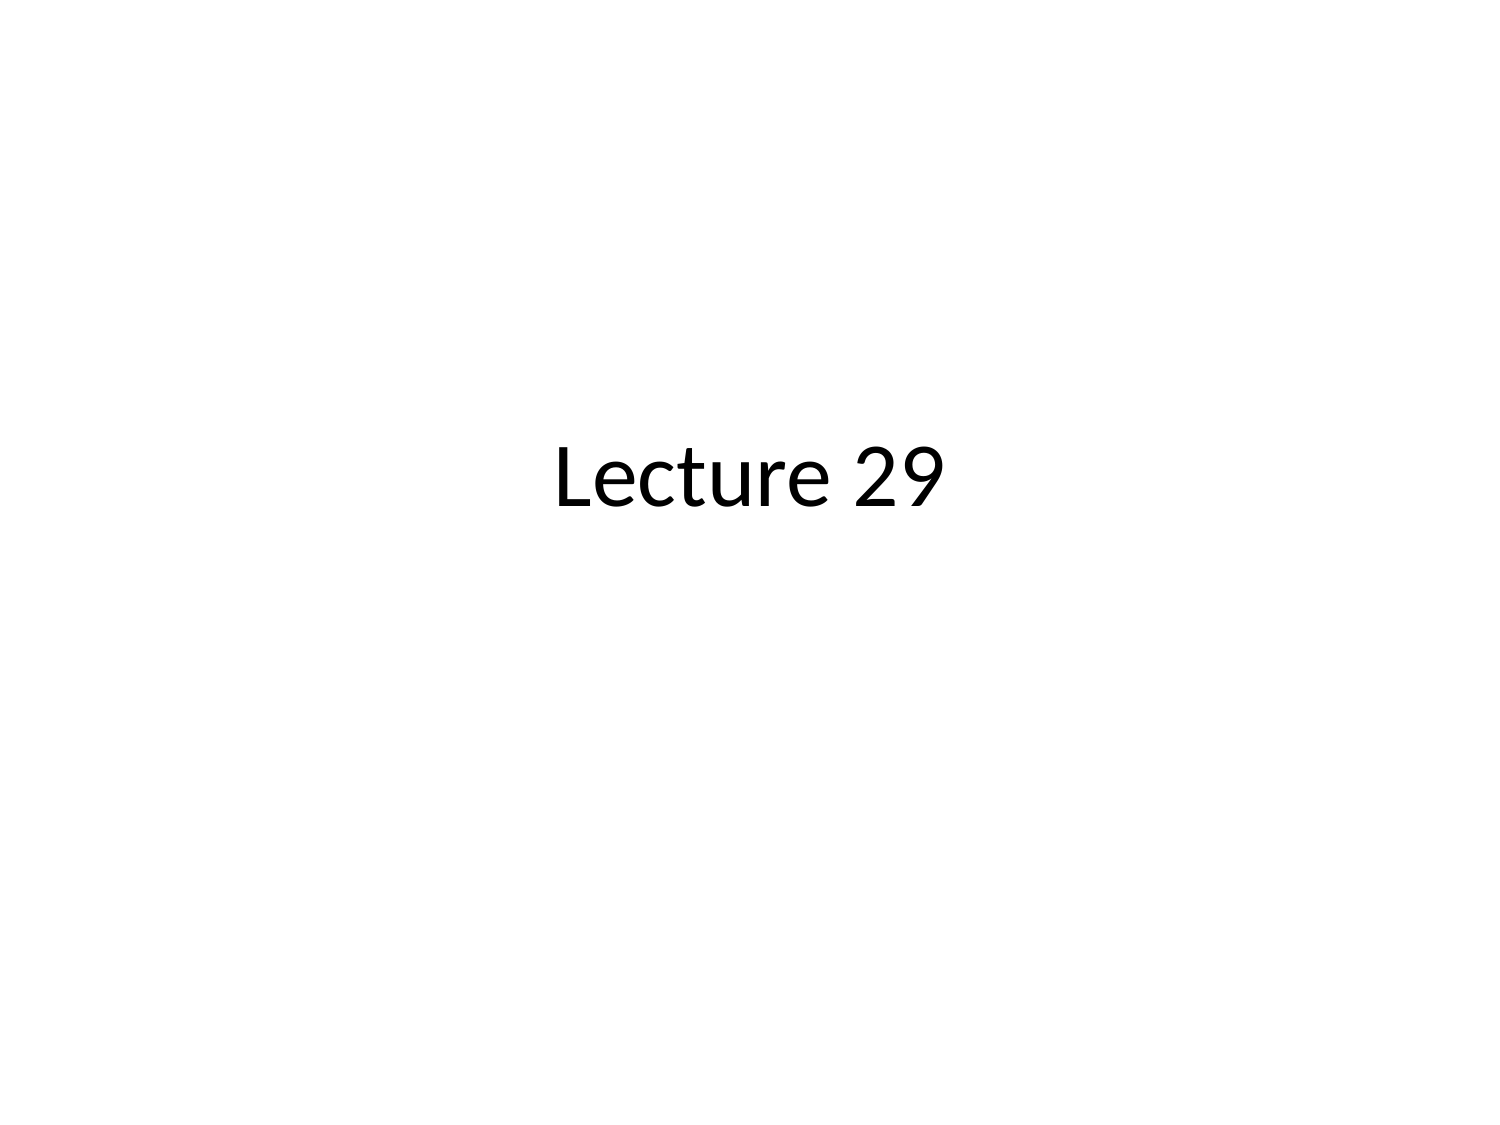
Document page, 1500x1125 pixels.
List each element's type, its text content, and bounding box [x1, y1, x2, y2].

title Lecture 29 [112, 349, 1388, 591]
